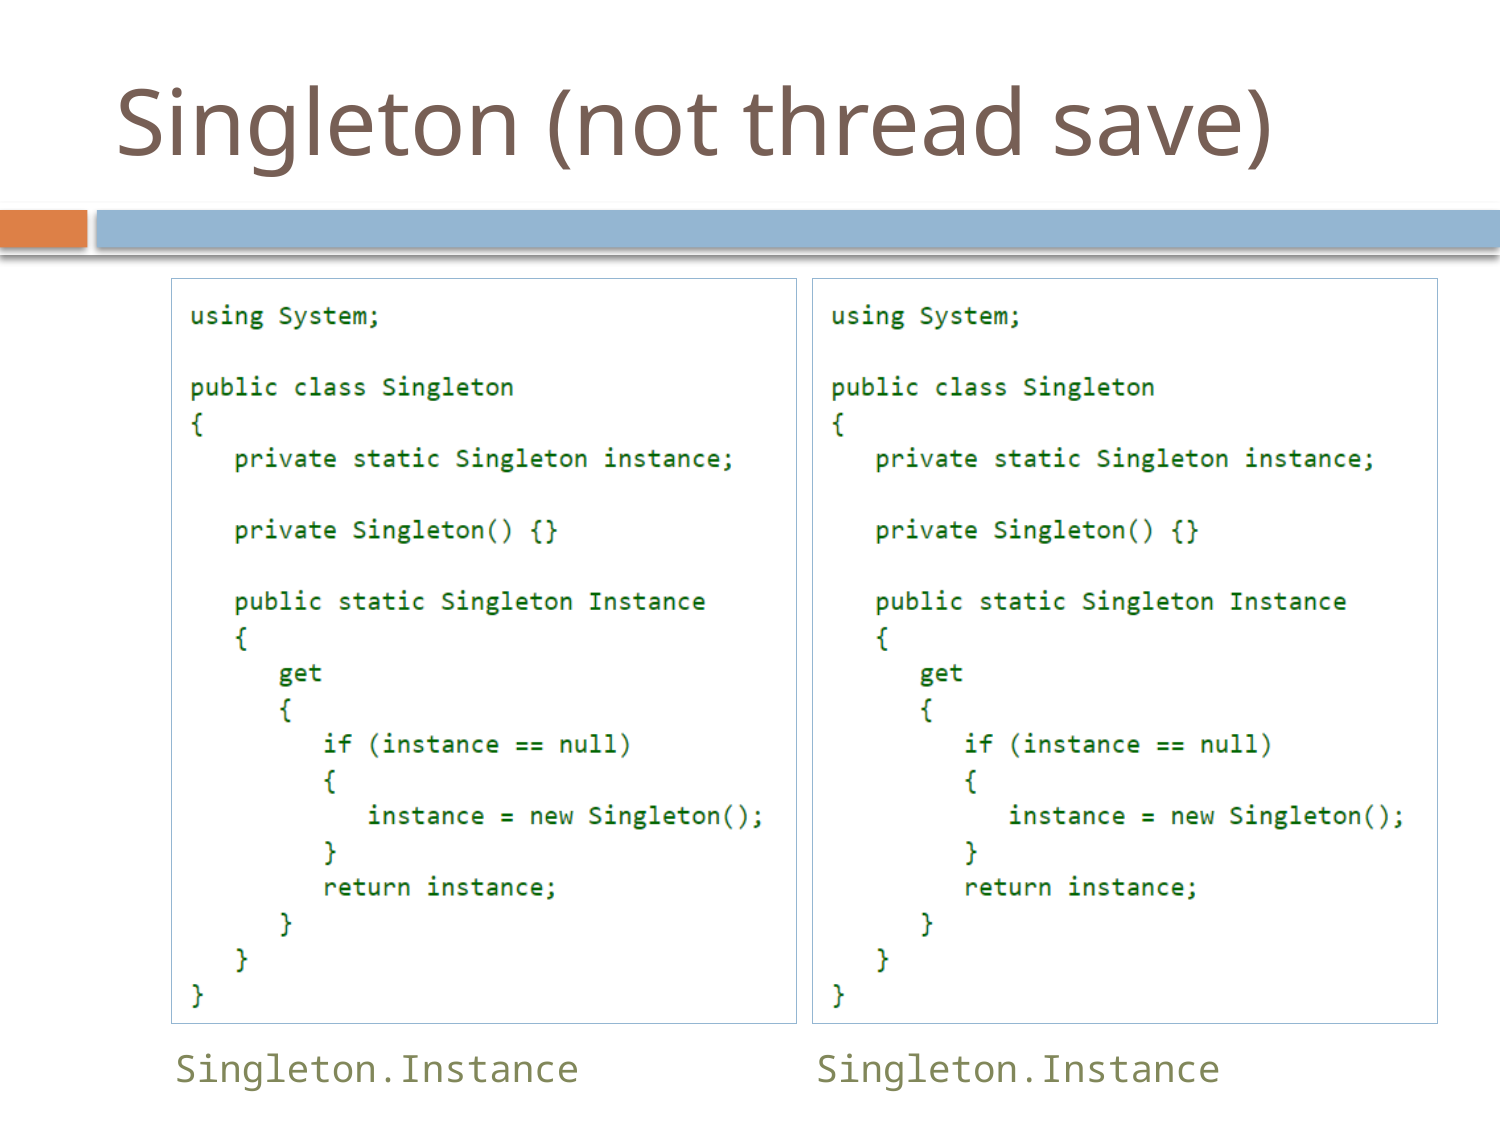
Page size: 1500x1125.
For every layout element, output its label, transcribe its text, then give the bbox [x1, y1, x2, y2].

text_box Singleton.Instance [159, 1037, 594, 1098]
text_box Singleton.Instance [800, 1037, 1236, 1098]
picture [812, 278, 1439, 1024]
title Singleton (not thread save) [100, 37, 1438, 200]
picture [170, 278, 797, 1024]
